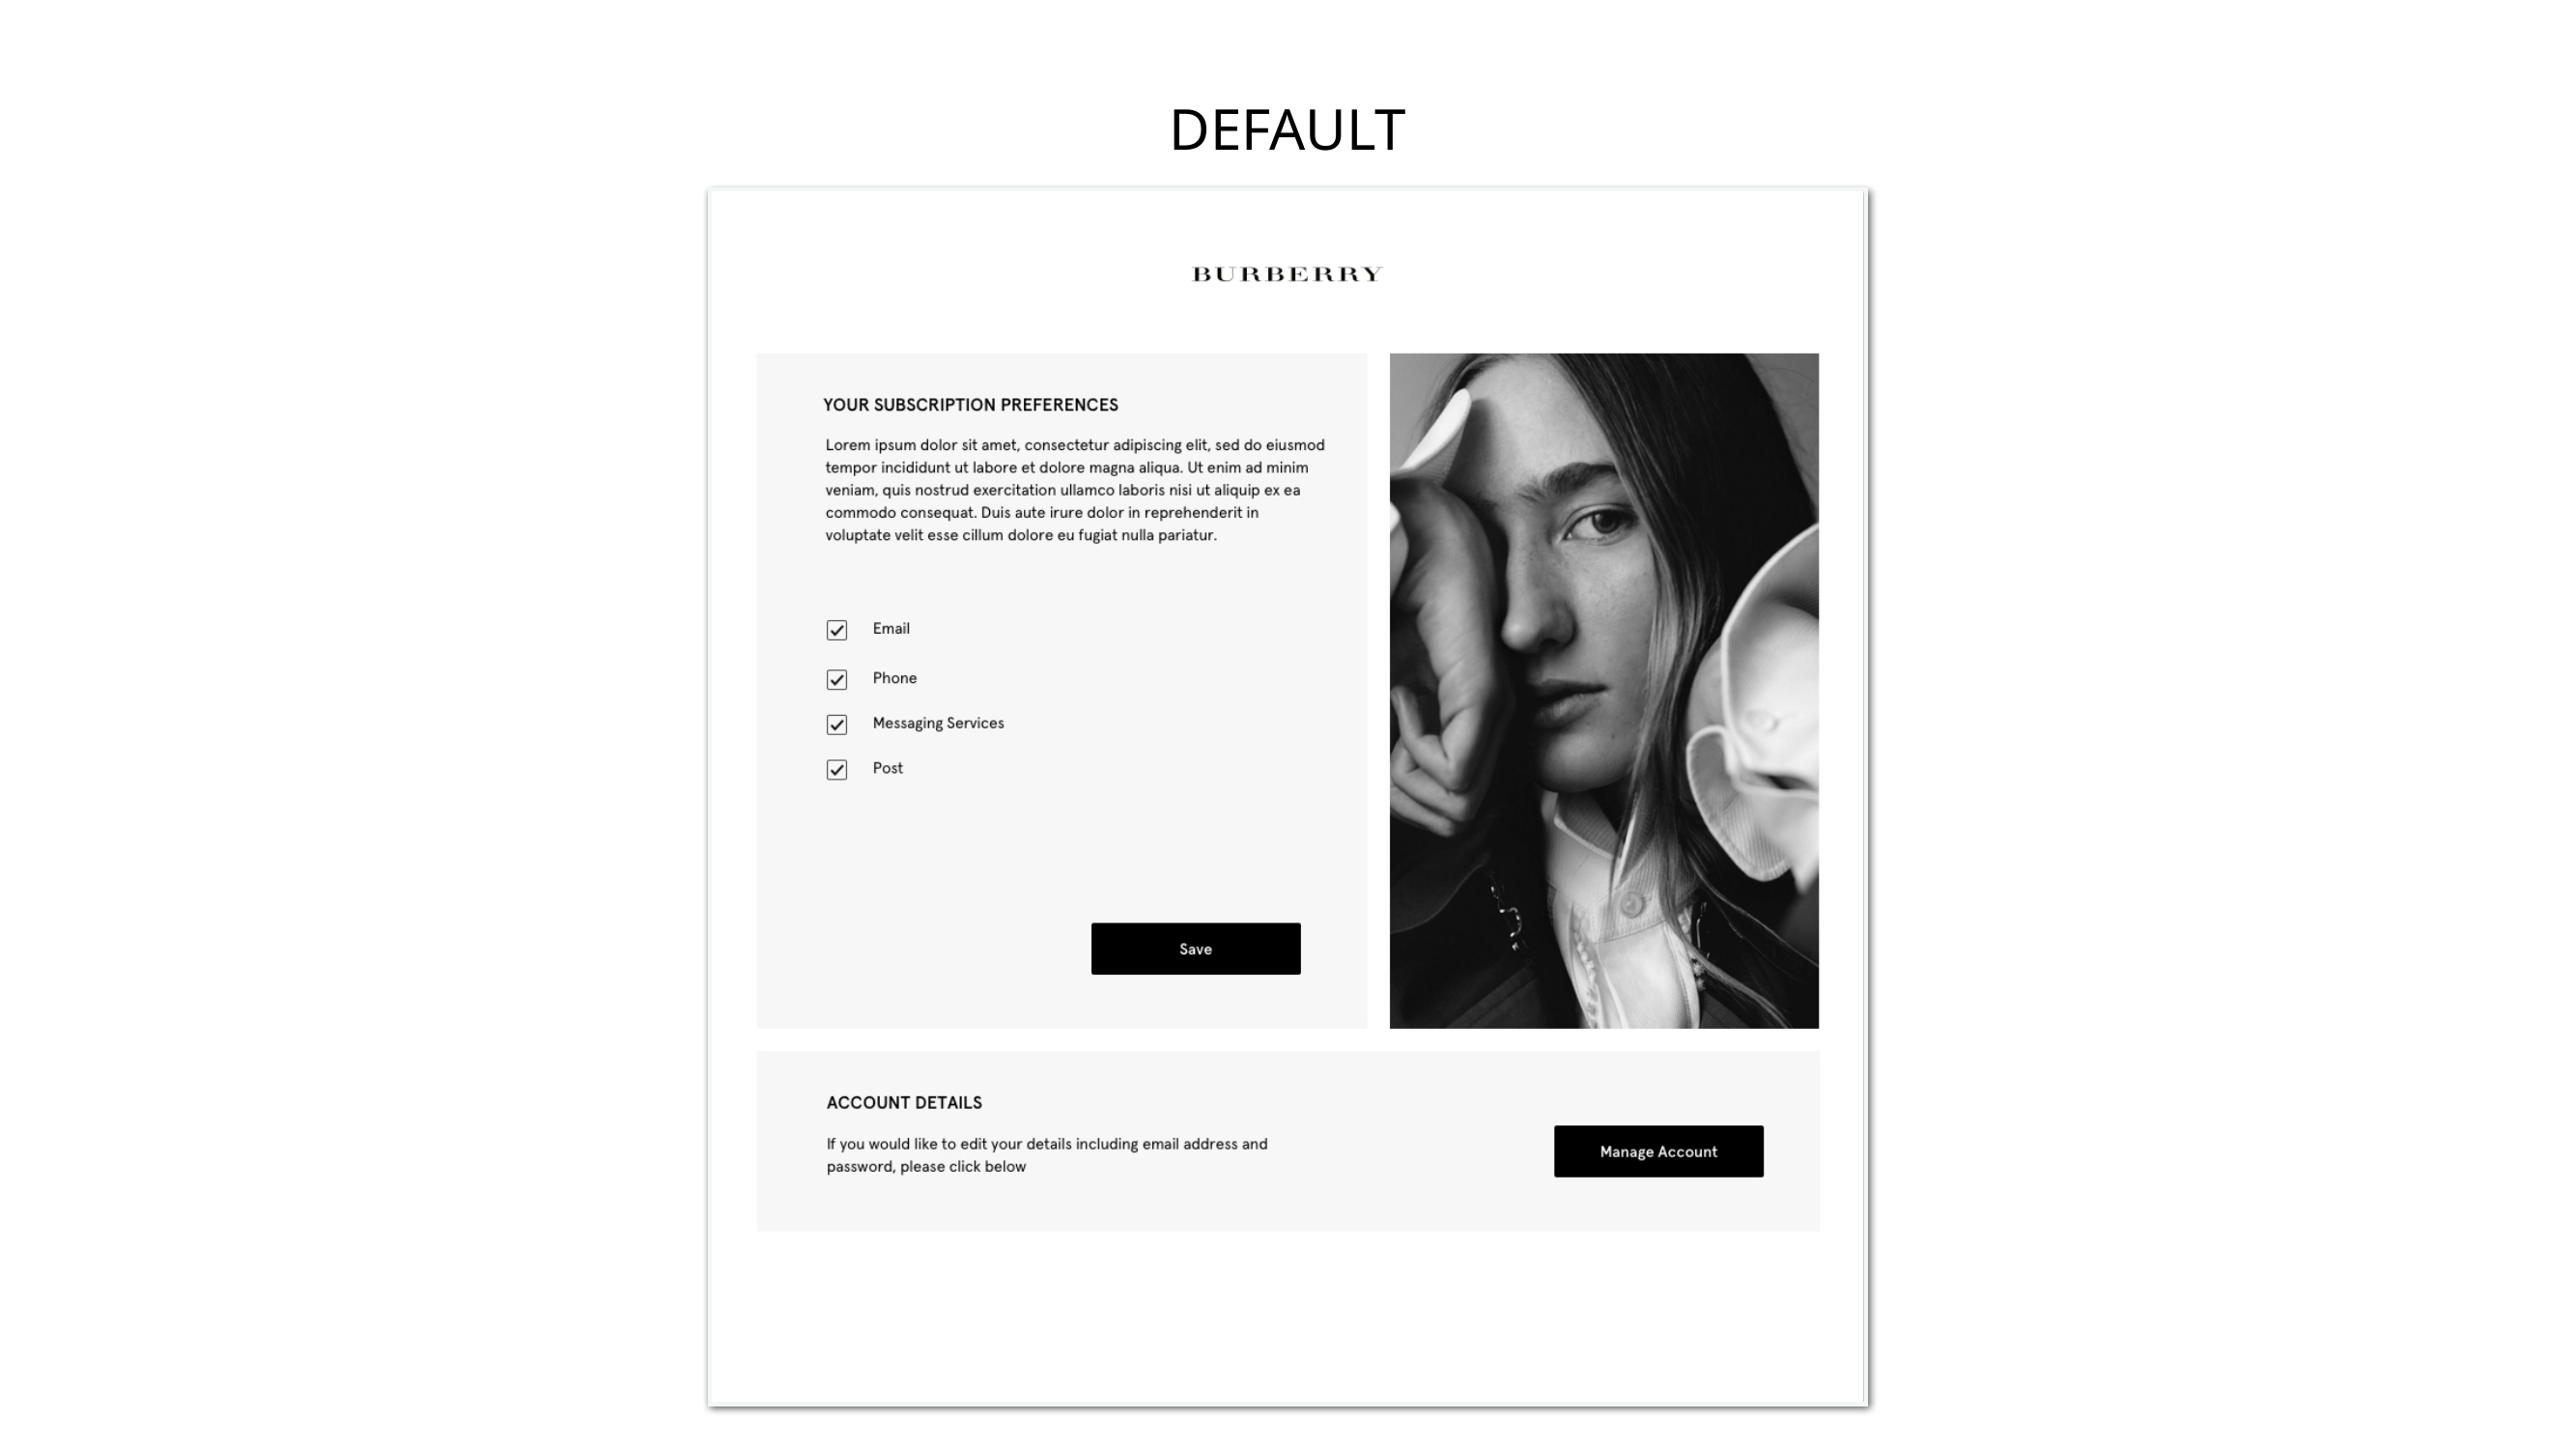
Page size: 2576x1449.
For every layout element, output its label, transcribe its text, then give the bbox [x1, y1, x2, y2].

list DEFAULT [280, 24, 2296, 230]
picture [711, 191, 1864, 1403]
